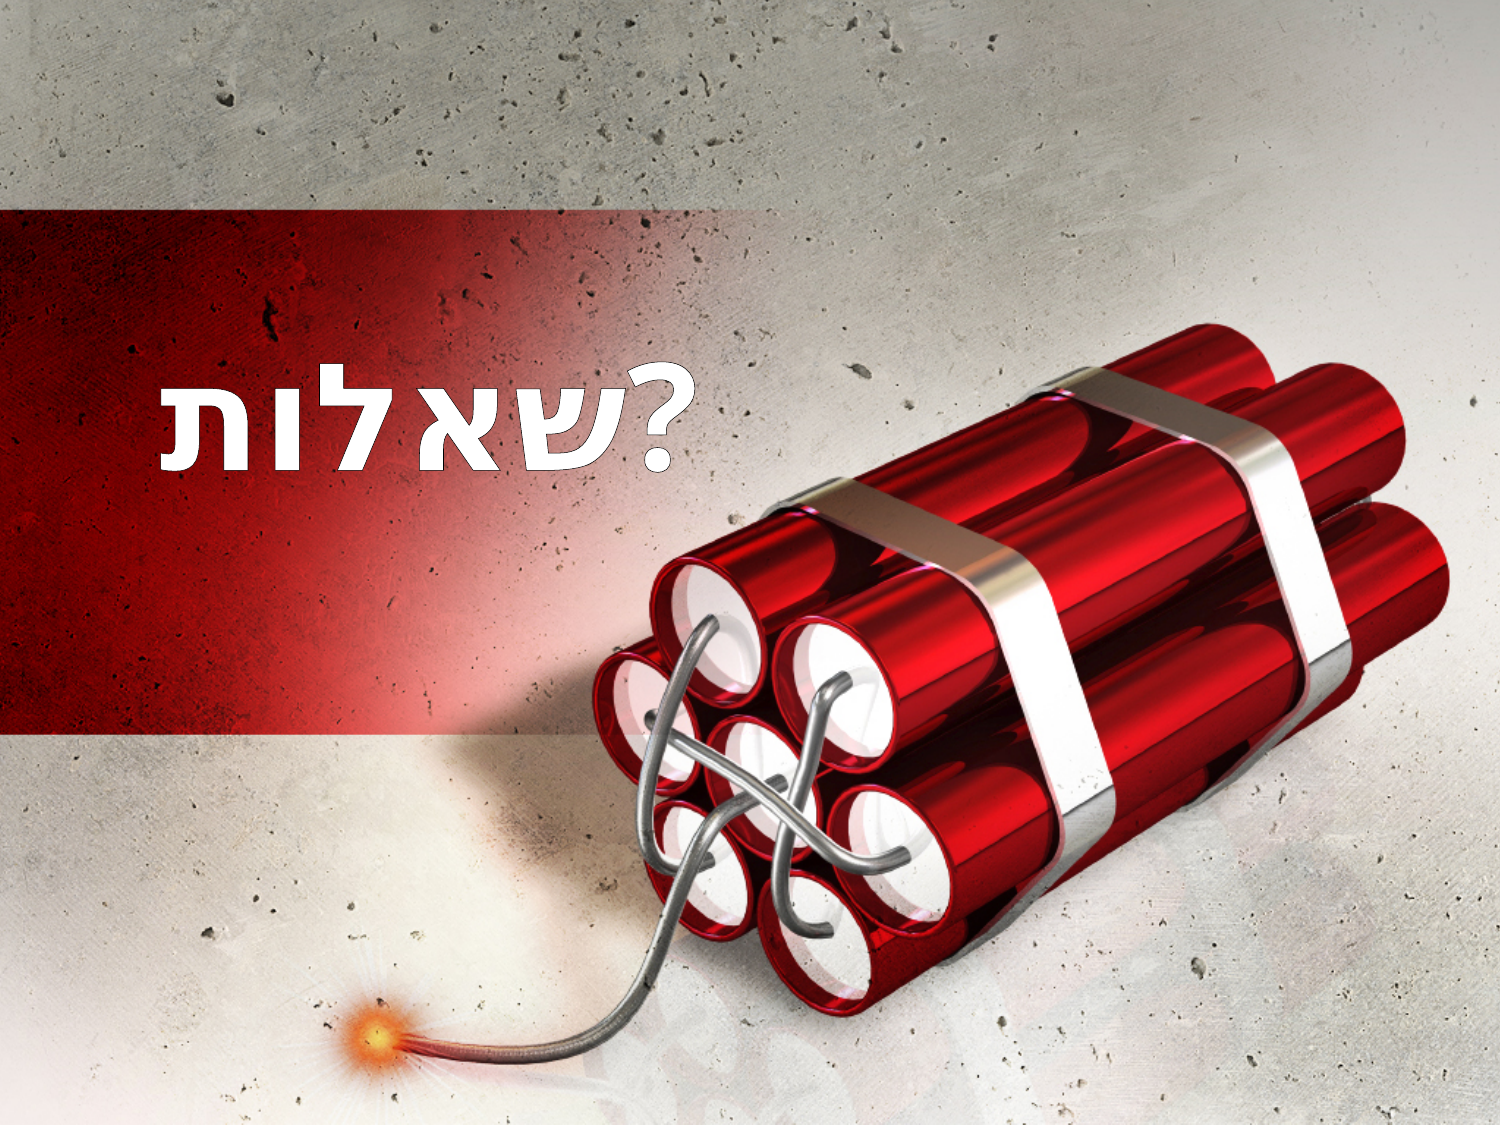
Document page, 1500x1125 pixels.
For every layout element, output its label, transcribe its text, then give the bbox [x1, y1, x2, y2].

picture [0, 0, 1500, 1125]
text_box שאלות? [17, 314, 840, 503]
